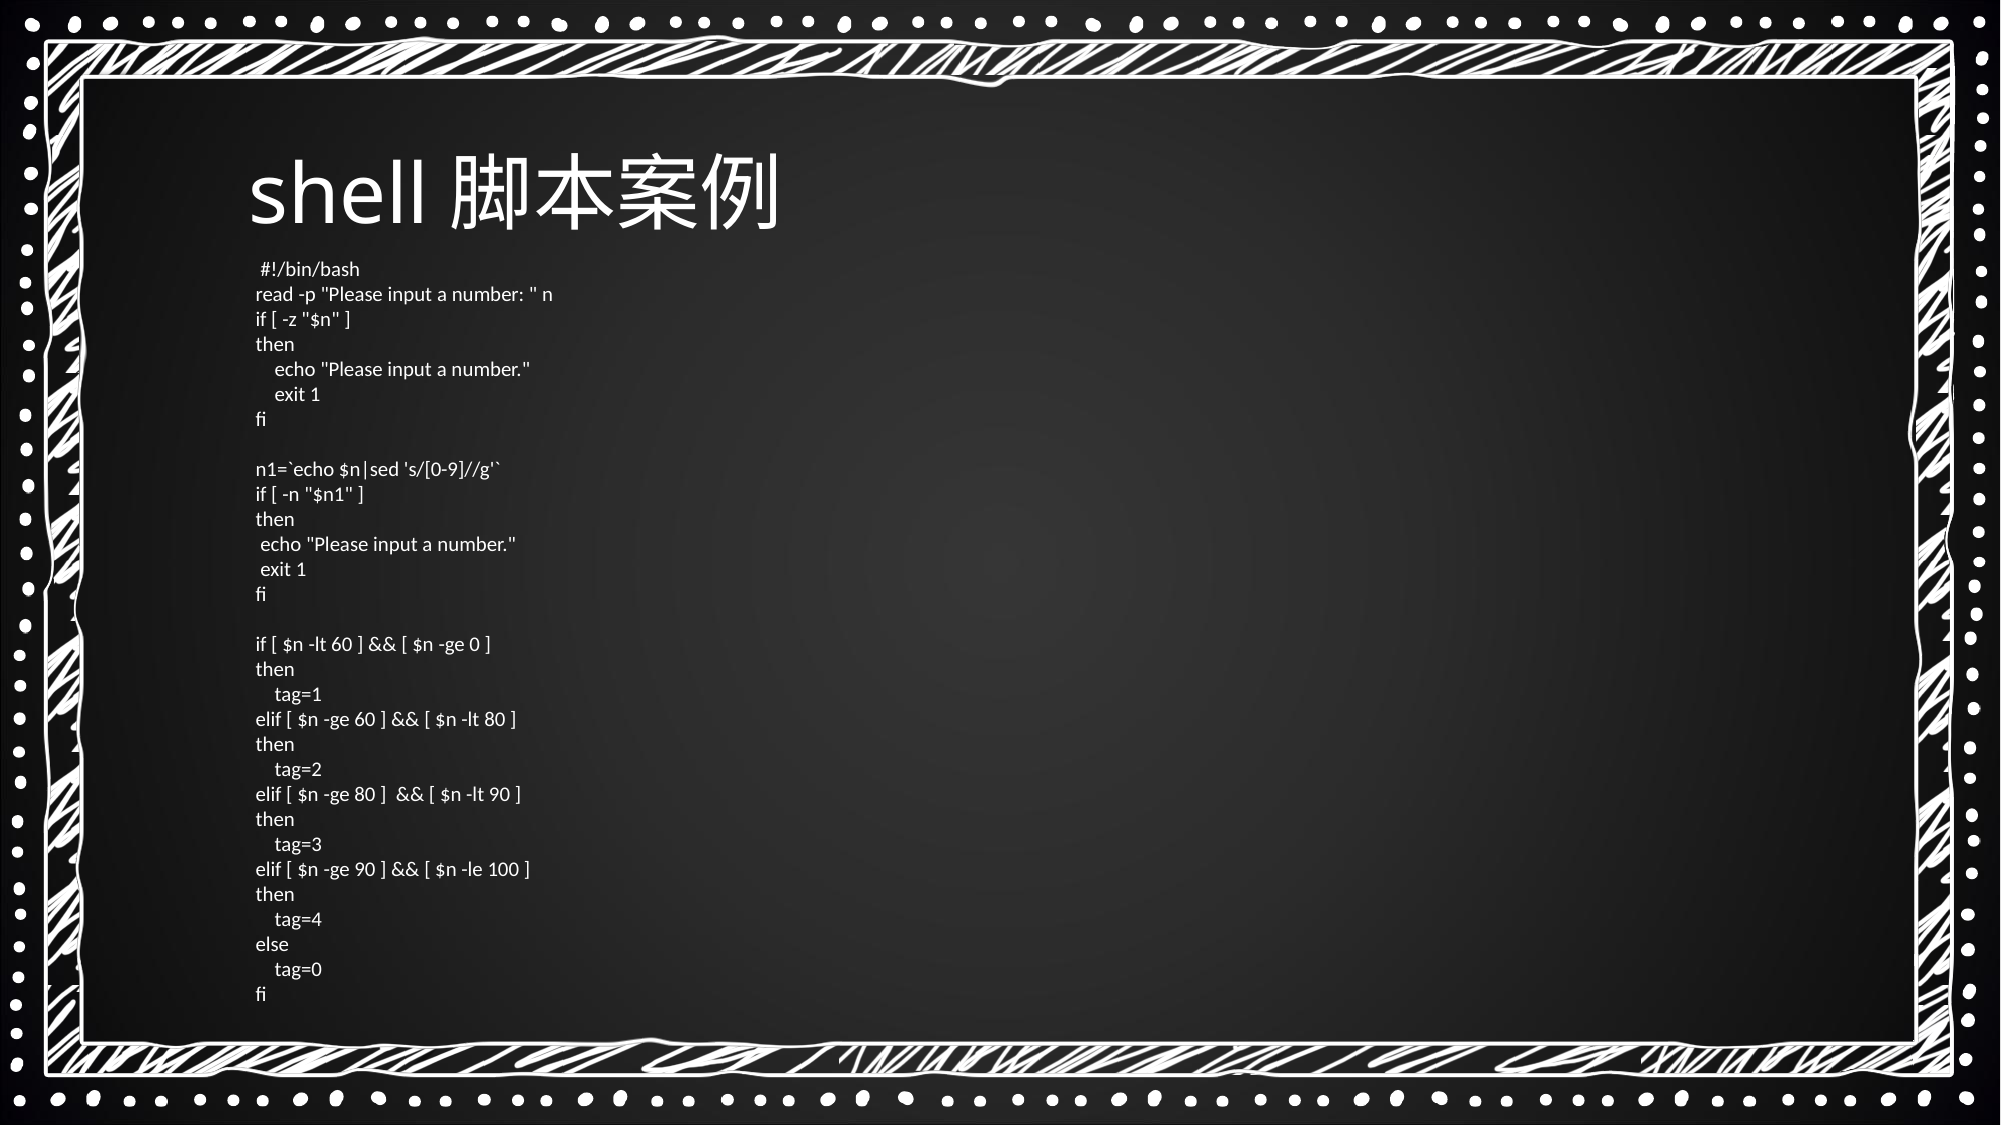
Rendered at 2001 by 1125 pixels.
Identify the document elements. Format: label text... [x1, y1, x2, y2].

text_box shell脚本案例 [240, 133, 1530, 248]
picture [0, 0, 2001, 1125]
text_box #!/bin/bash read -p "Please input a number: " n if [ -z "$n" ] then echo "Please input a number." exit 1 fi n1=`echo $n|sed 's/[0-9]//g'` if [ -n "$n1" ] then echo "Please input a number." exit 1 fi if [ $n -lt 60 ] && [ $n -ge 0 ] then tag=1 elif [ $n -ge 60 ] && [ $n -lt 80 ] then tag=2 elif [ $n -ge 80 ] && [ $n -lt 90 ] then tag=3 elif [ $n -ge 90 ] && [ $n -le 100 ] then tag=4 else tag=0 fi [240, 248, 1624, 1013]
